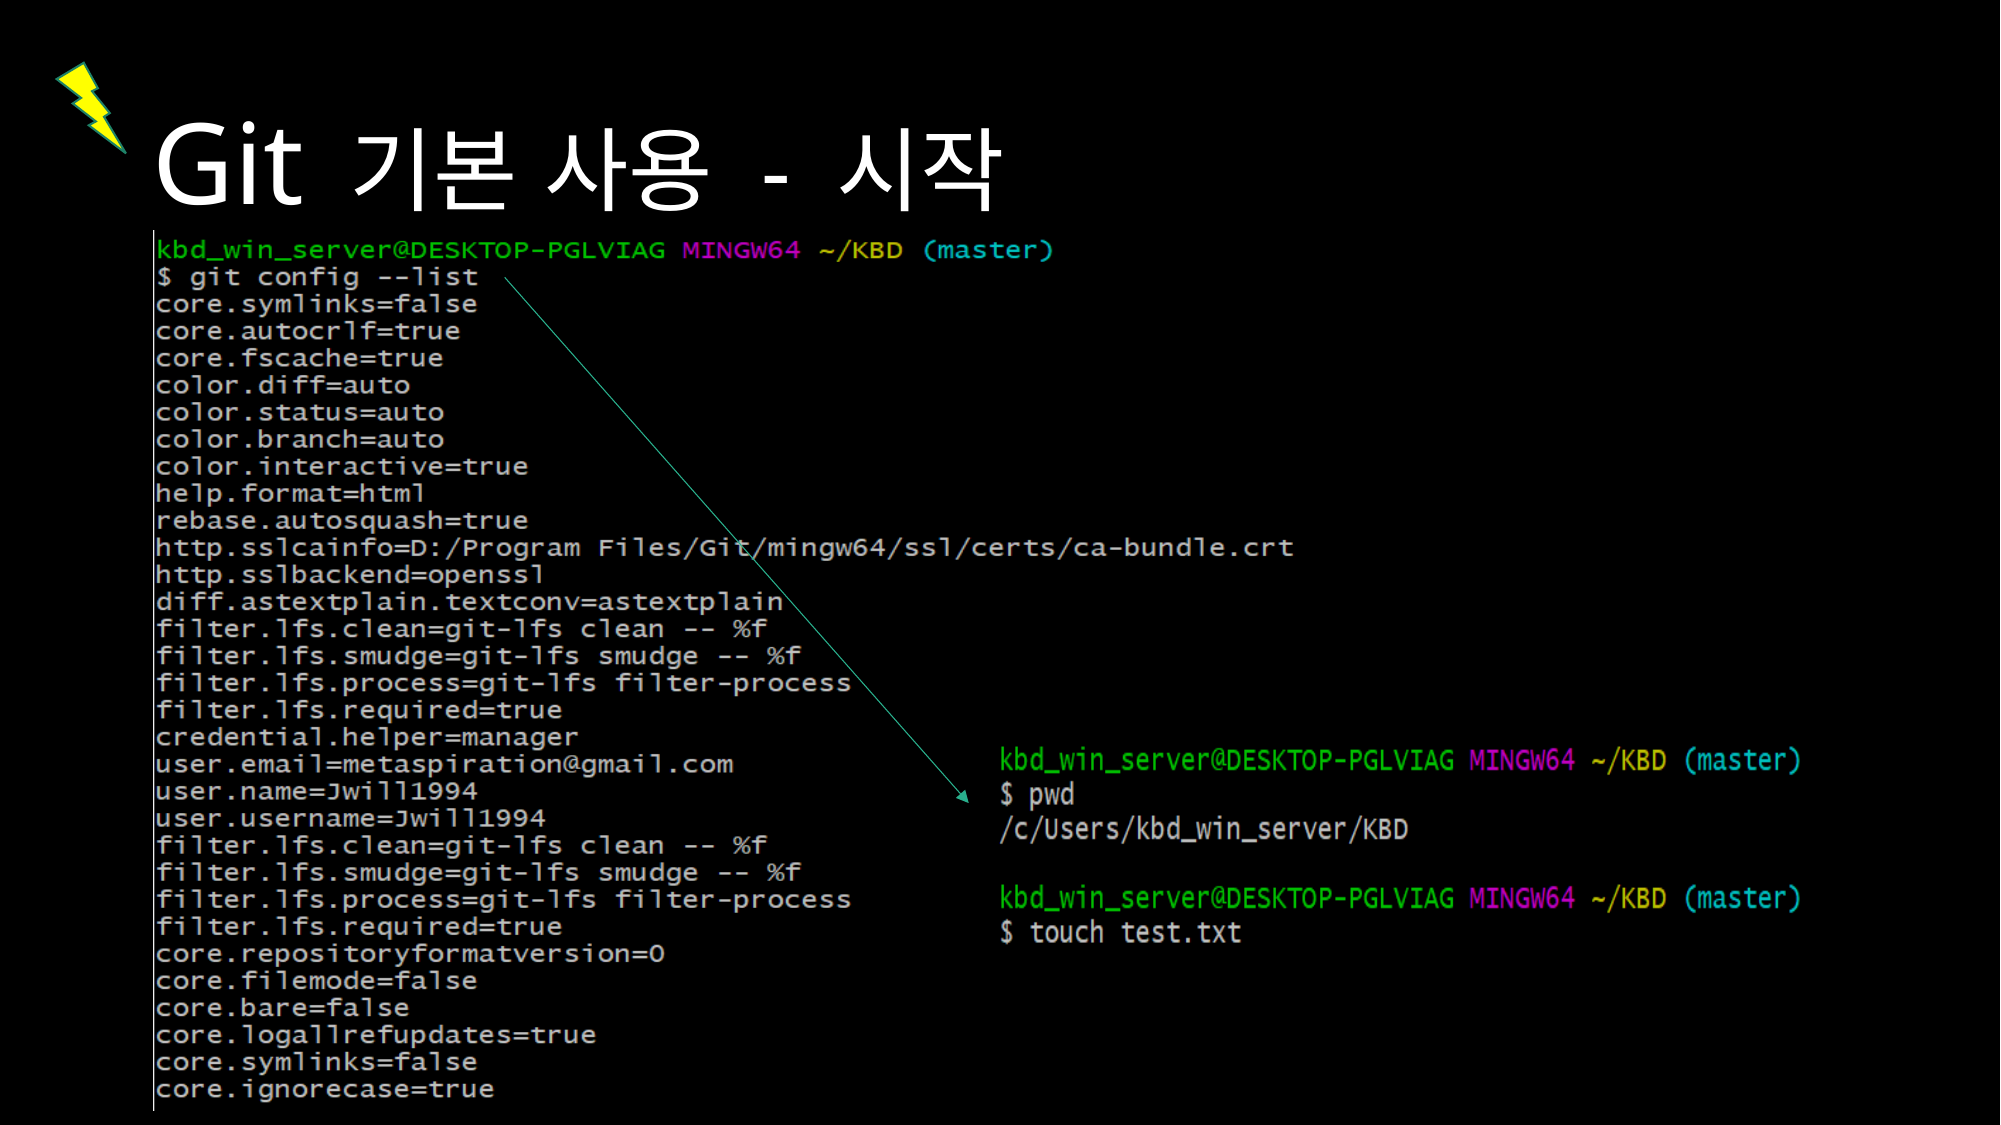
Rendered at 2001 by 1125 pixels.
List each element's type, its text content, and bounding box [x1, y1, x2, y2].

title Git 기본 사용 - 시작 [137, 59, 1863, 278]
text_box [54, 61, 127, 155]
picture [999, 739, 1820, 957]
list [153, 230, 1310, 1111]
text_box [504, 277, 969, 804]
